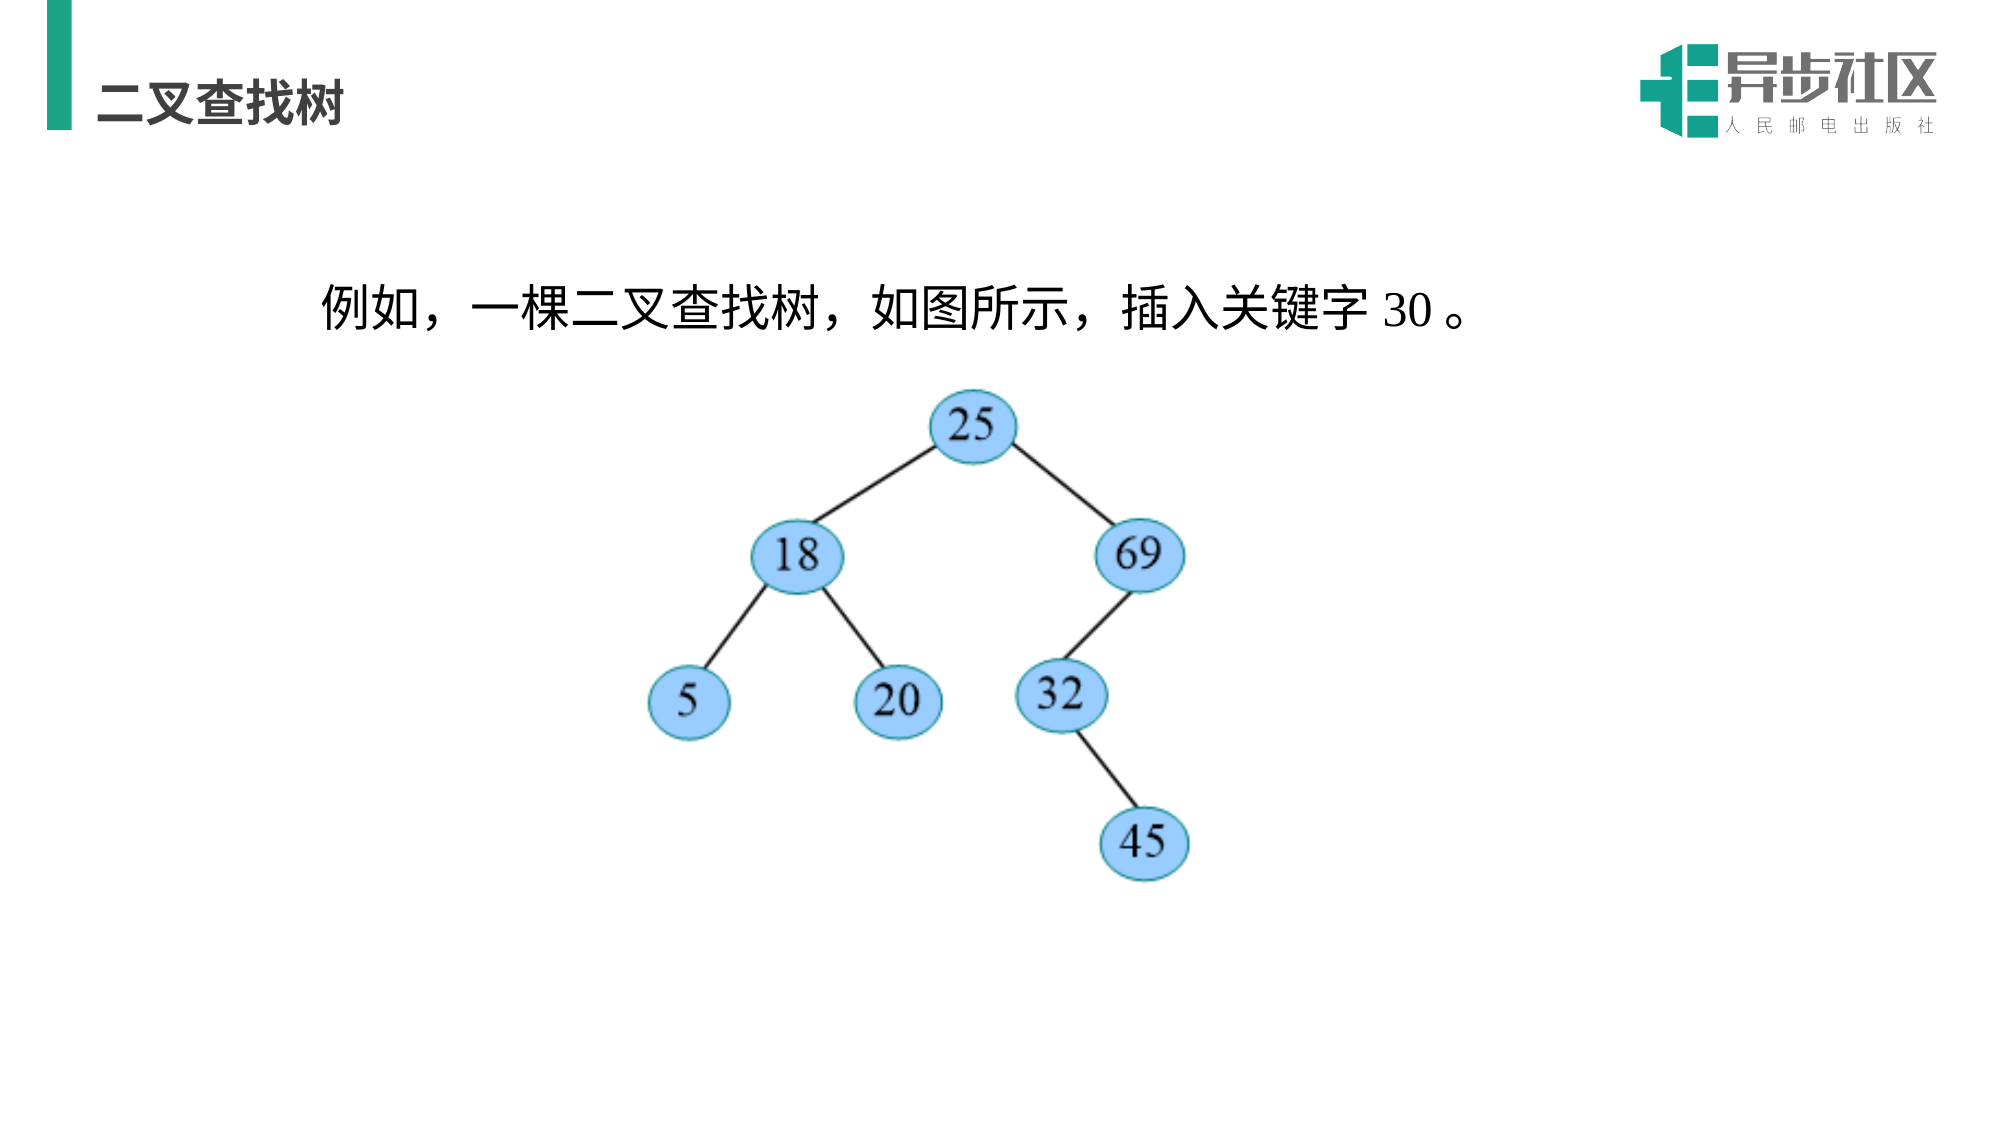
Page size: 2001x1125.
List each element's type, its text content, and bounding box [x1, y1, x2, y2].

text_box 例如，一棵二叉查找树，如图所示，插入关键字30。 [199, 239, 1757, 345]
picture [1639, 36, 1948, 151]
text_box [46, 0, 73, 131]
picture [642, 379, 1214, 886]
text_box 二叉查找树 [80, 64, 492, 139]
